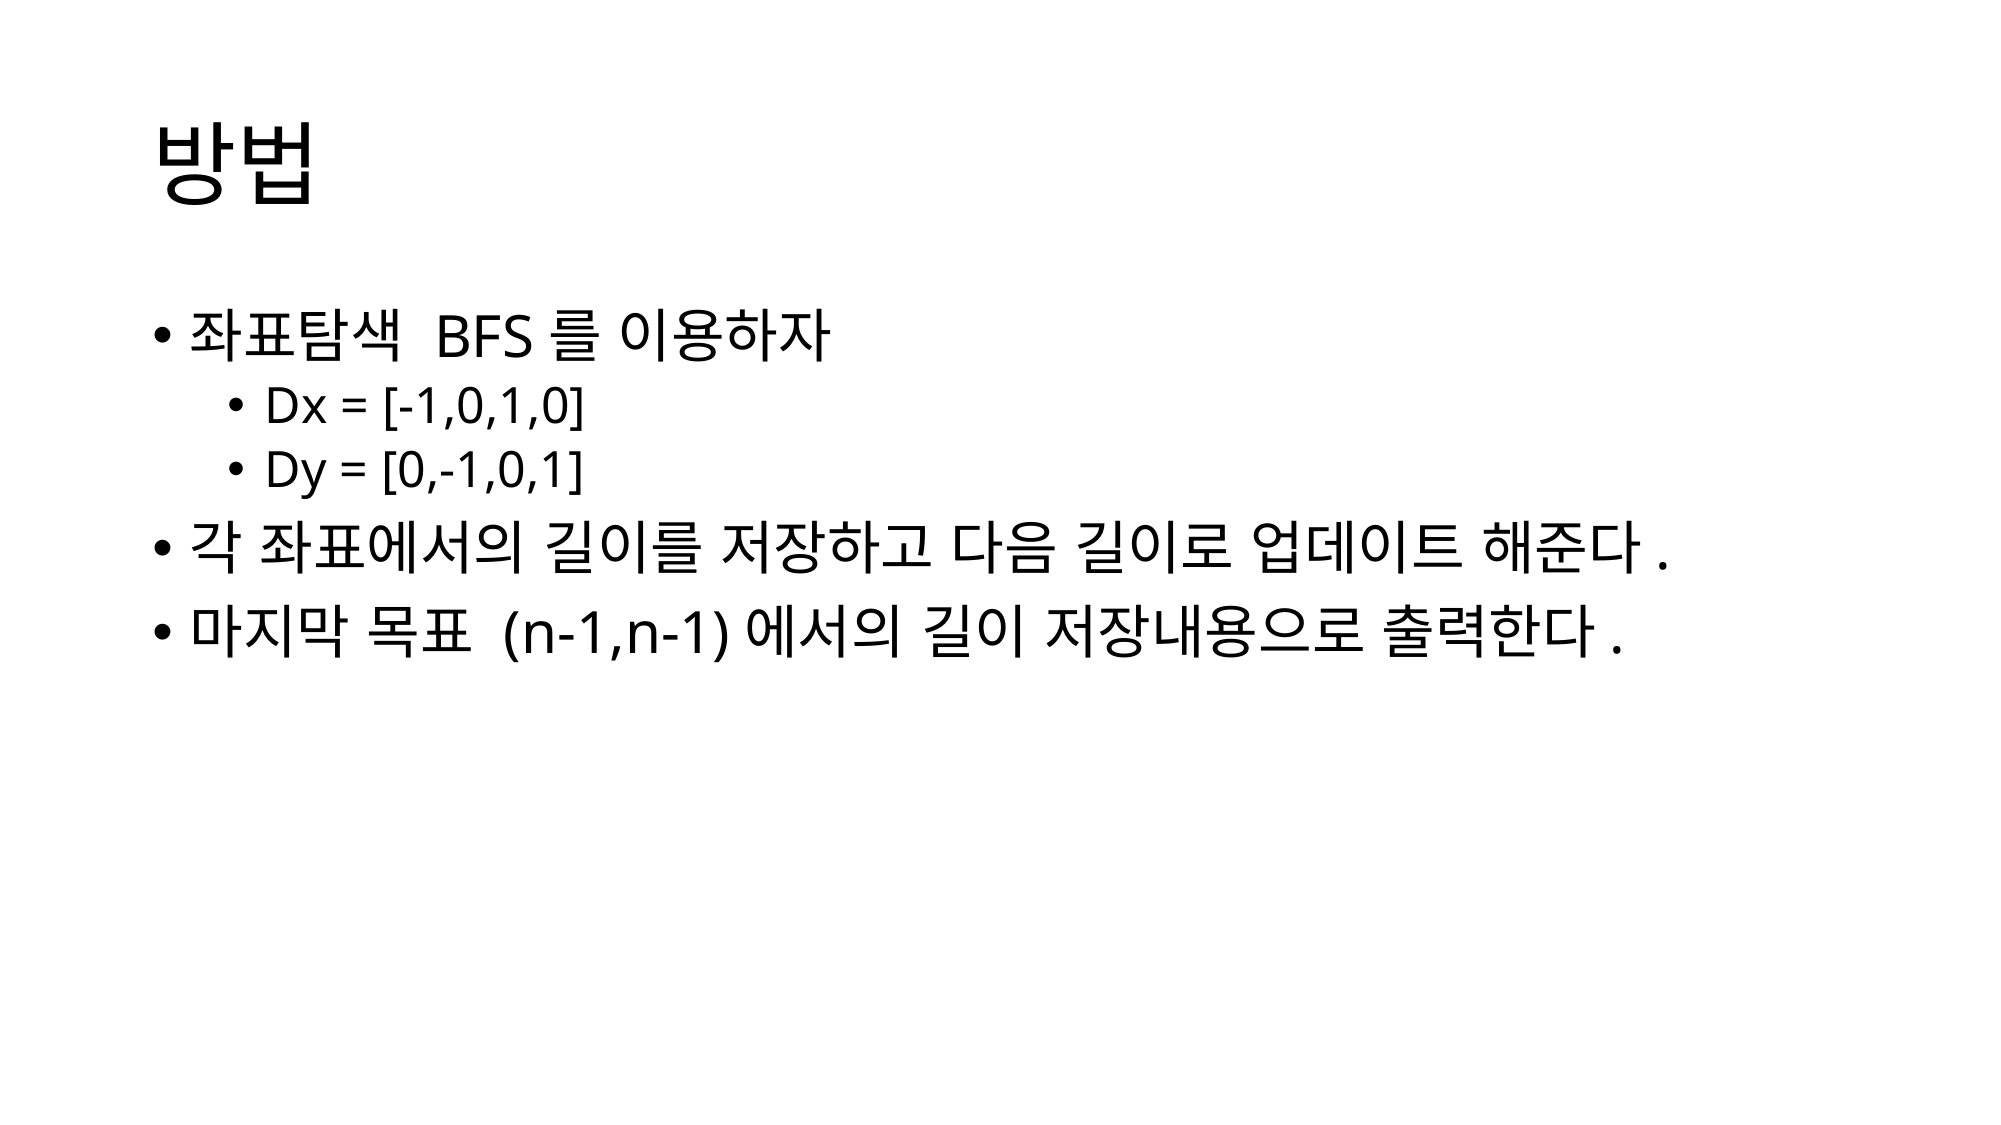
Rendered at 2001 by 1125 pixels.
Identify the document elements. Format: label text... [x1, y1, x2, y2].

title 방법 [137, 59, 1863, 278]
list 좌표탐색 BFS를 이용하자 Dx = [-1,0,1,0] Dy = [0,-1,0,1] 각 좌표에서의 길이를 저장하고 다음 길이로 업데이트 해준다. 마지막 목표 (n-1,n-1)에서의 길이 저장내용으로 출력한다. [137, 299, 1863, 1014]
